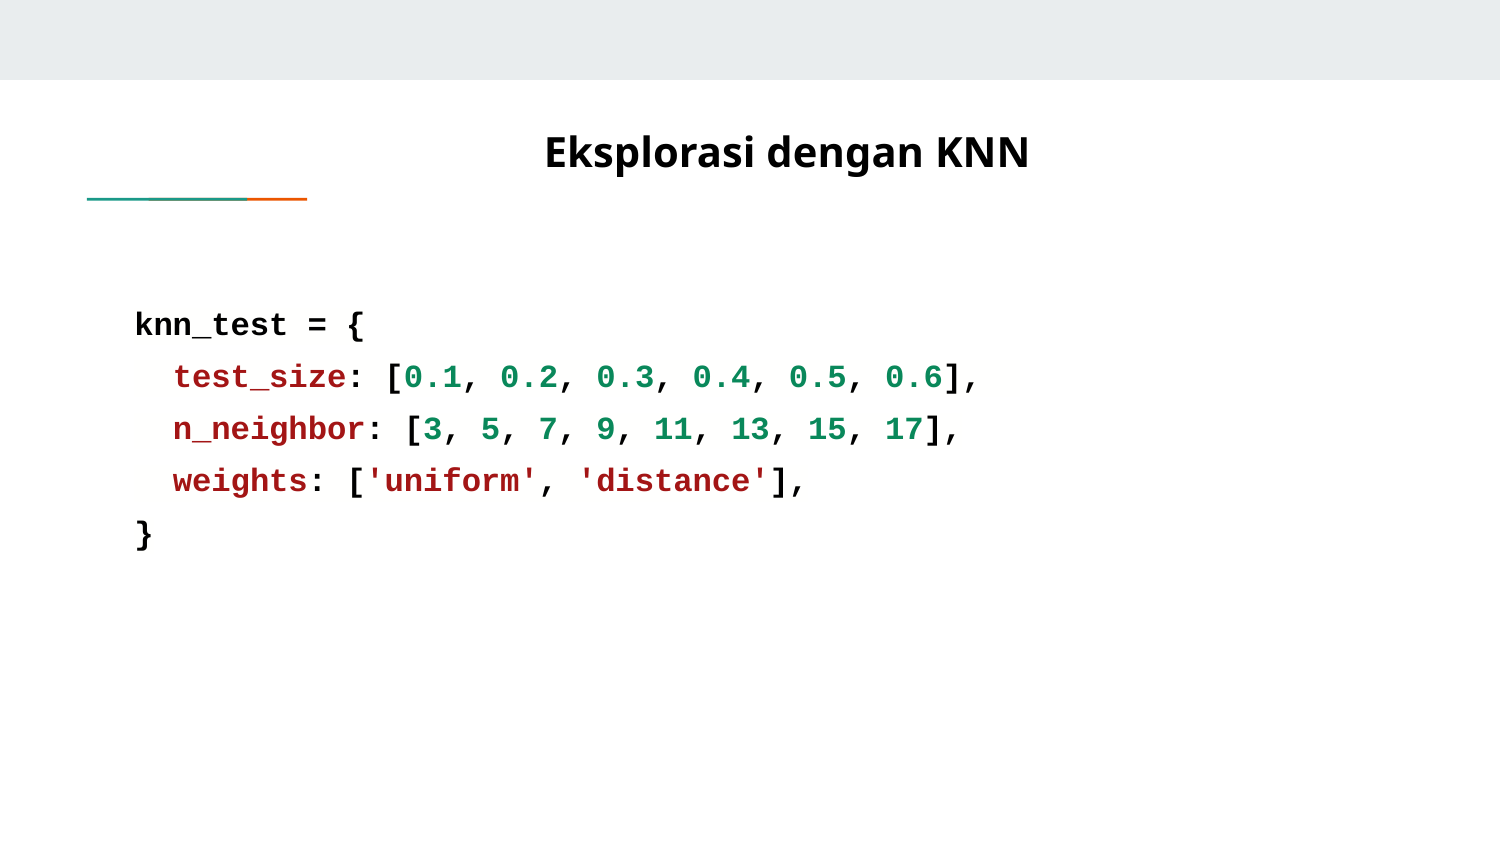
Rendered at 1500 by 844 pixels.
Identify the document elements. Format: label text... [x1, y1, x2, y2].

title Eksplorasi dengan KNN [119, 85, 1381, 174]
list knn_test = { test_size: [0.1, 0.2, 0.3, 0.4, 0.5, 0.6], n_neighbor: [3, 5, 7, 9, 11, 13, 15, 17], weights: ['uniform', 'distance'], } [119, 274, 1381, 646]
